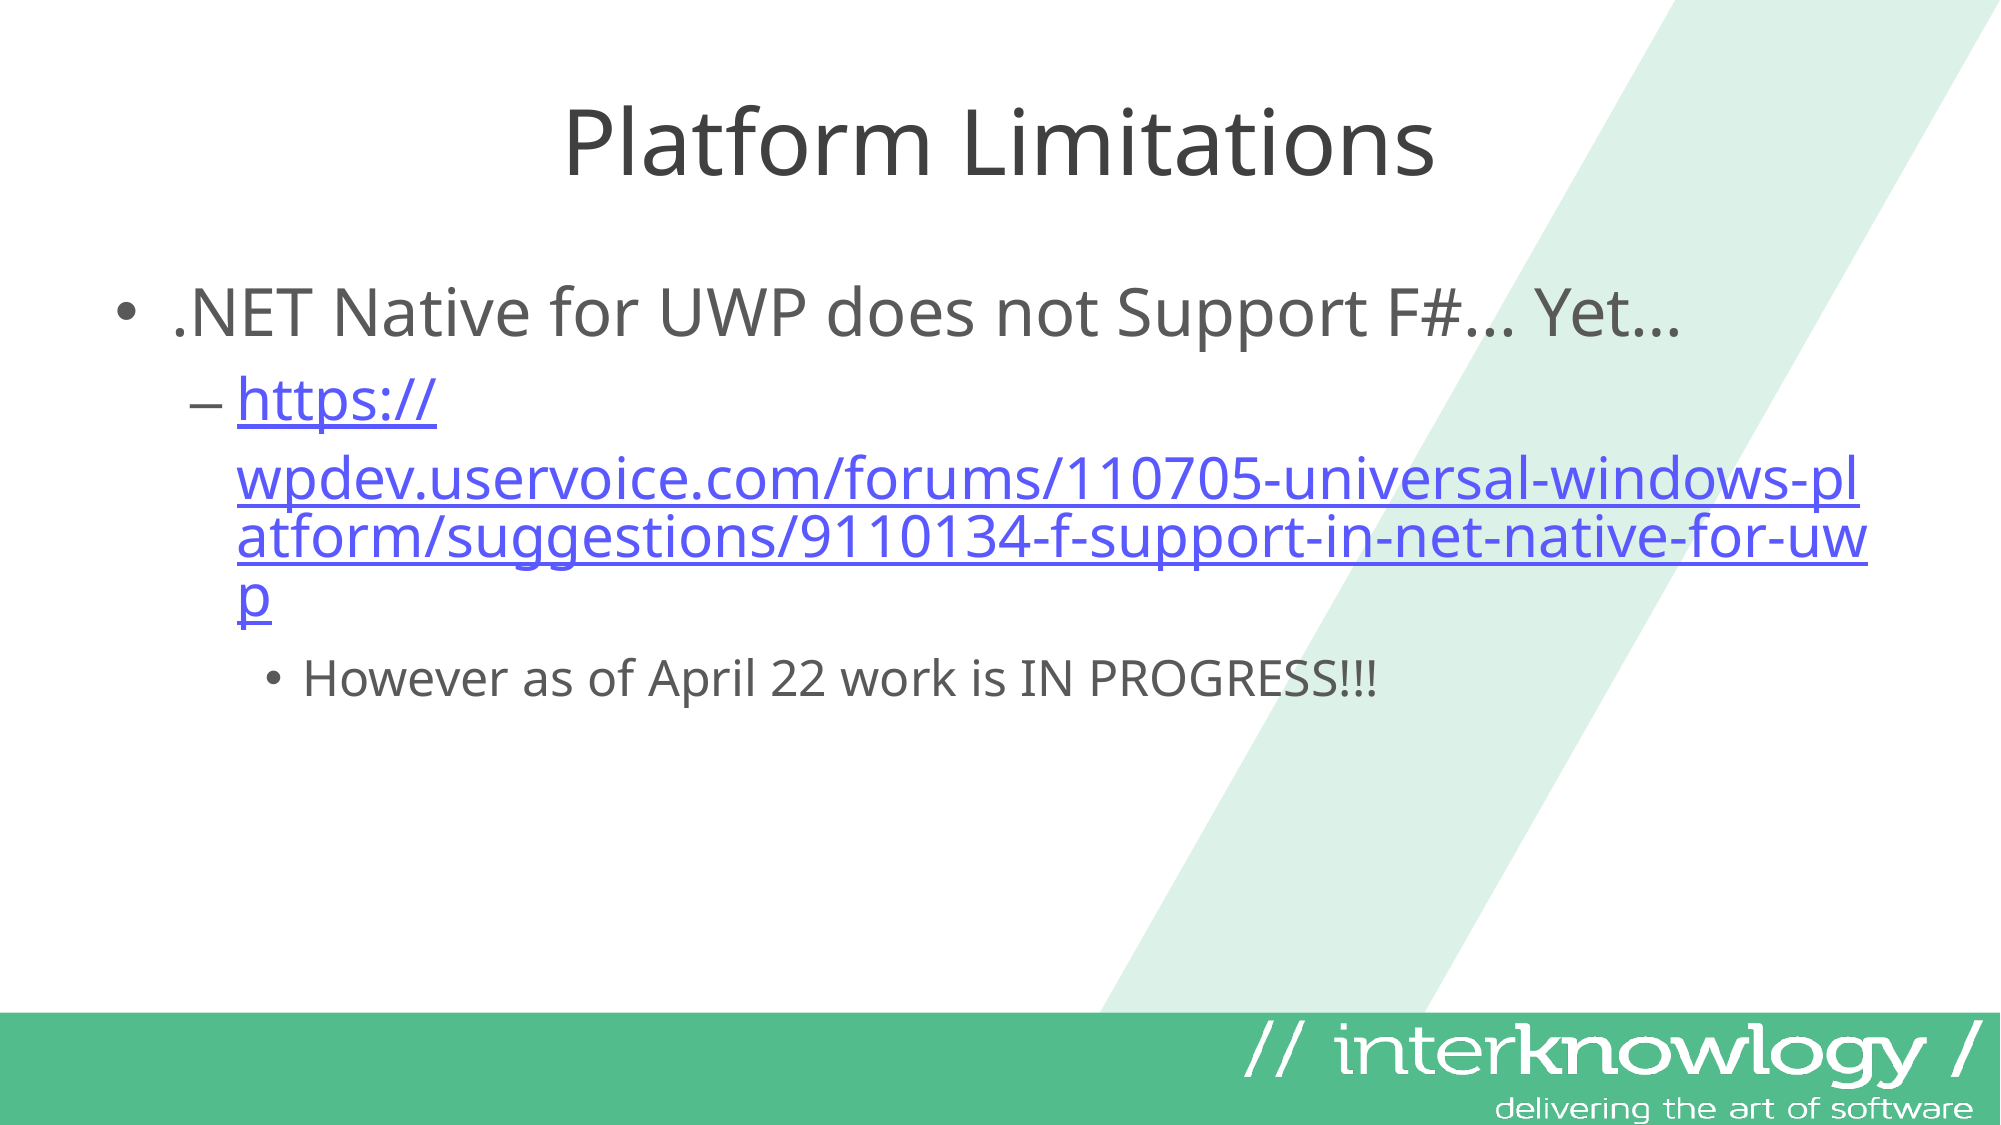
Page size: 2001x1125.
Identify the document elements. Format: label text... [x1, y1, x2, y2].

list .NET Native for UWP does not Support F#... Yet… https://wpdev.uservoice.com/forums/110705-universal-windows-platform/suggestions/9110134-f-support-in-net-native-for-uwp However as of April 22 work is IN PROGRESS!!! [99, 262, 1900, 1005]
title Platform Limitations [99, 45, 1900, 233]
picture [1242, 1019, 1984, 1125]
